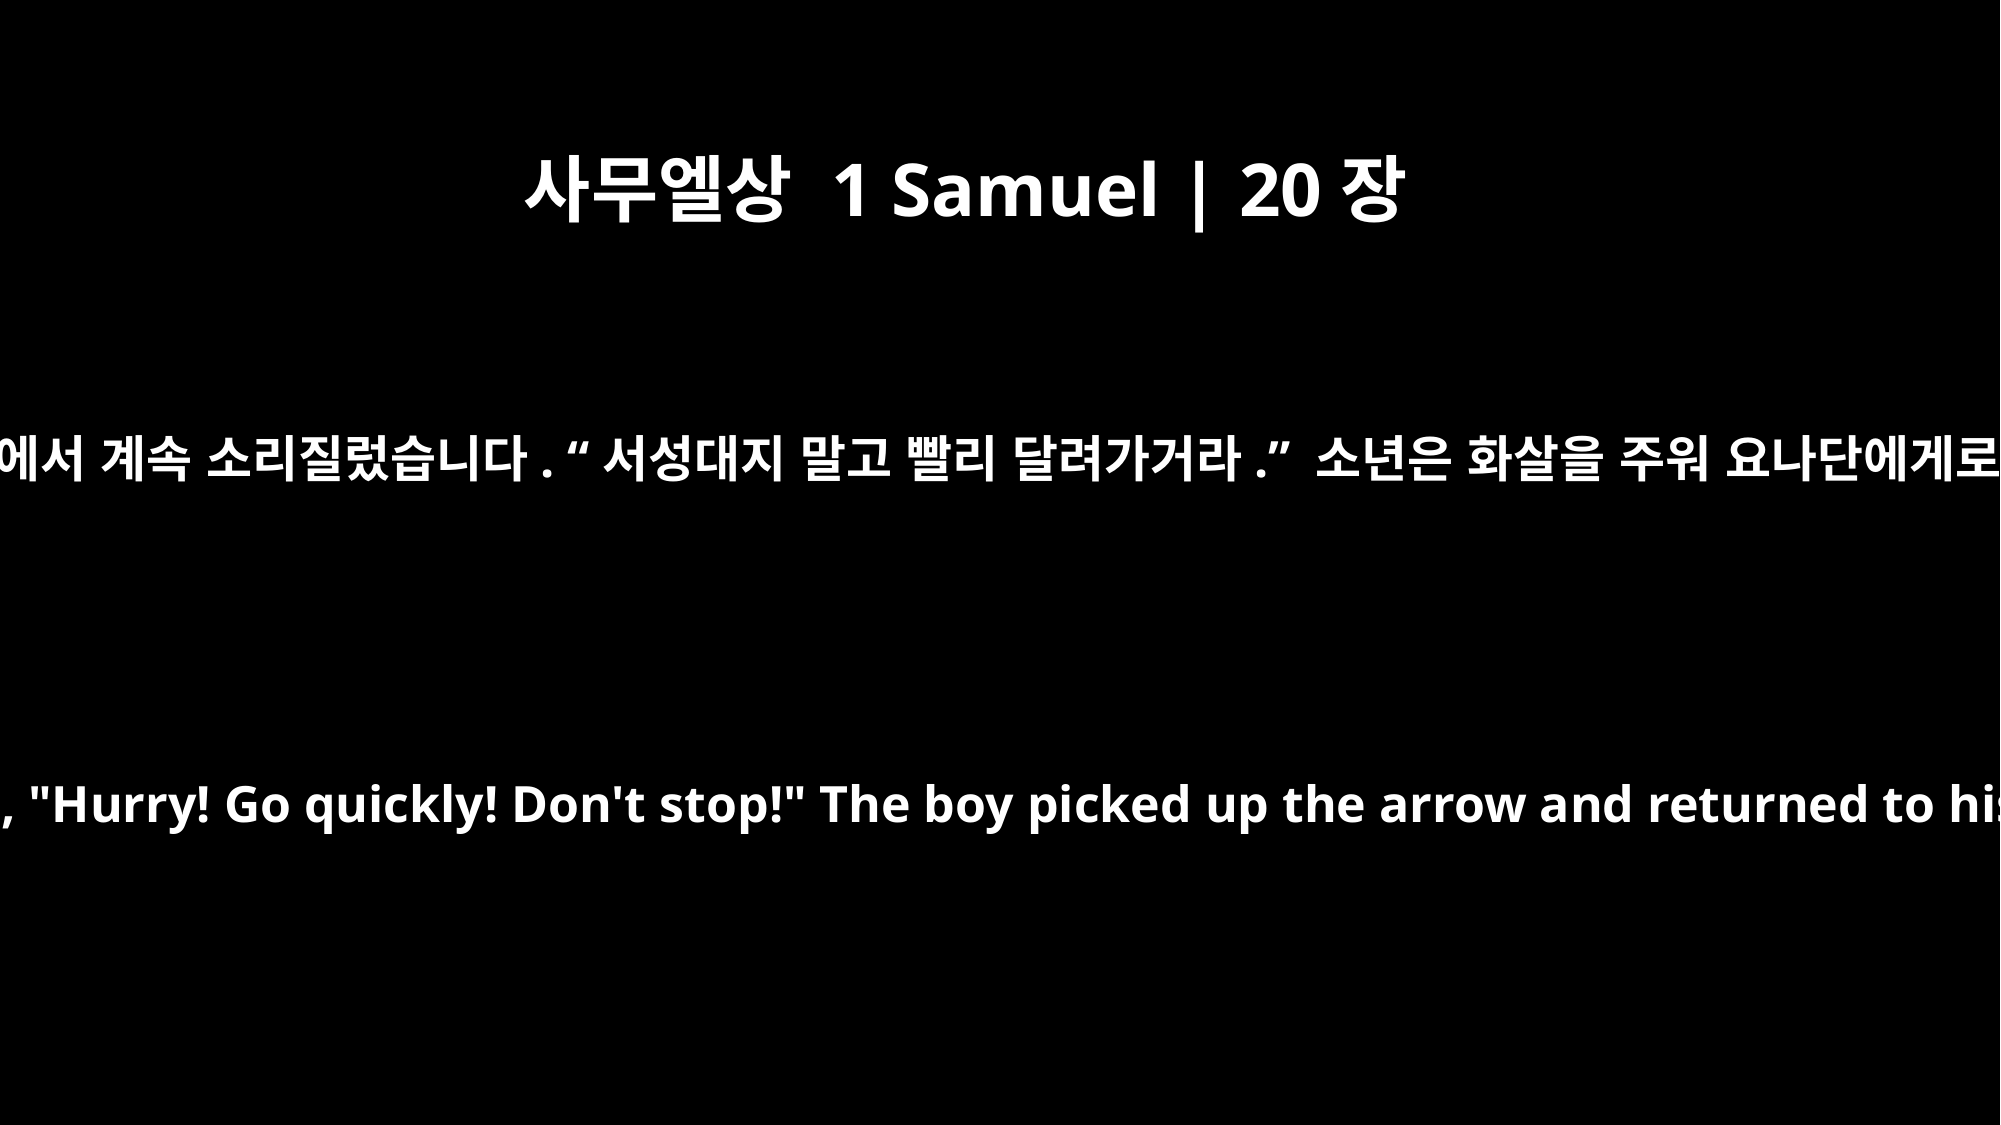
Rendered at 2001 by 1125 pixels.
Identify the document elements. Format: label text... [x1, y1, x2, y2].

text_box 사무엘상 1 Samuel | 20장 [509, 136, 1423, 239]
text_box Then he shouted, "Hurry! Go quickly! Don't stop!" The boy picked up the arrow and returned to his master. [0, 764, 2000, 840]
text_box 38 요나단은 소년의 뒤에서 계속 소리질렀습니다. “서성대지 말고 빨리 달려가거라.” 소년은 화살을 주워 요나단에게로 돌아왔습니다. [0, 359, 2000, 495]
